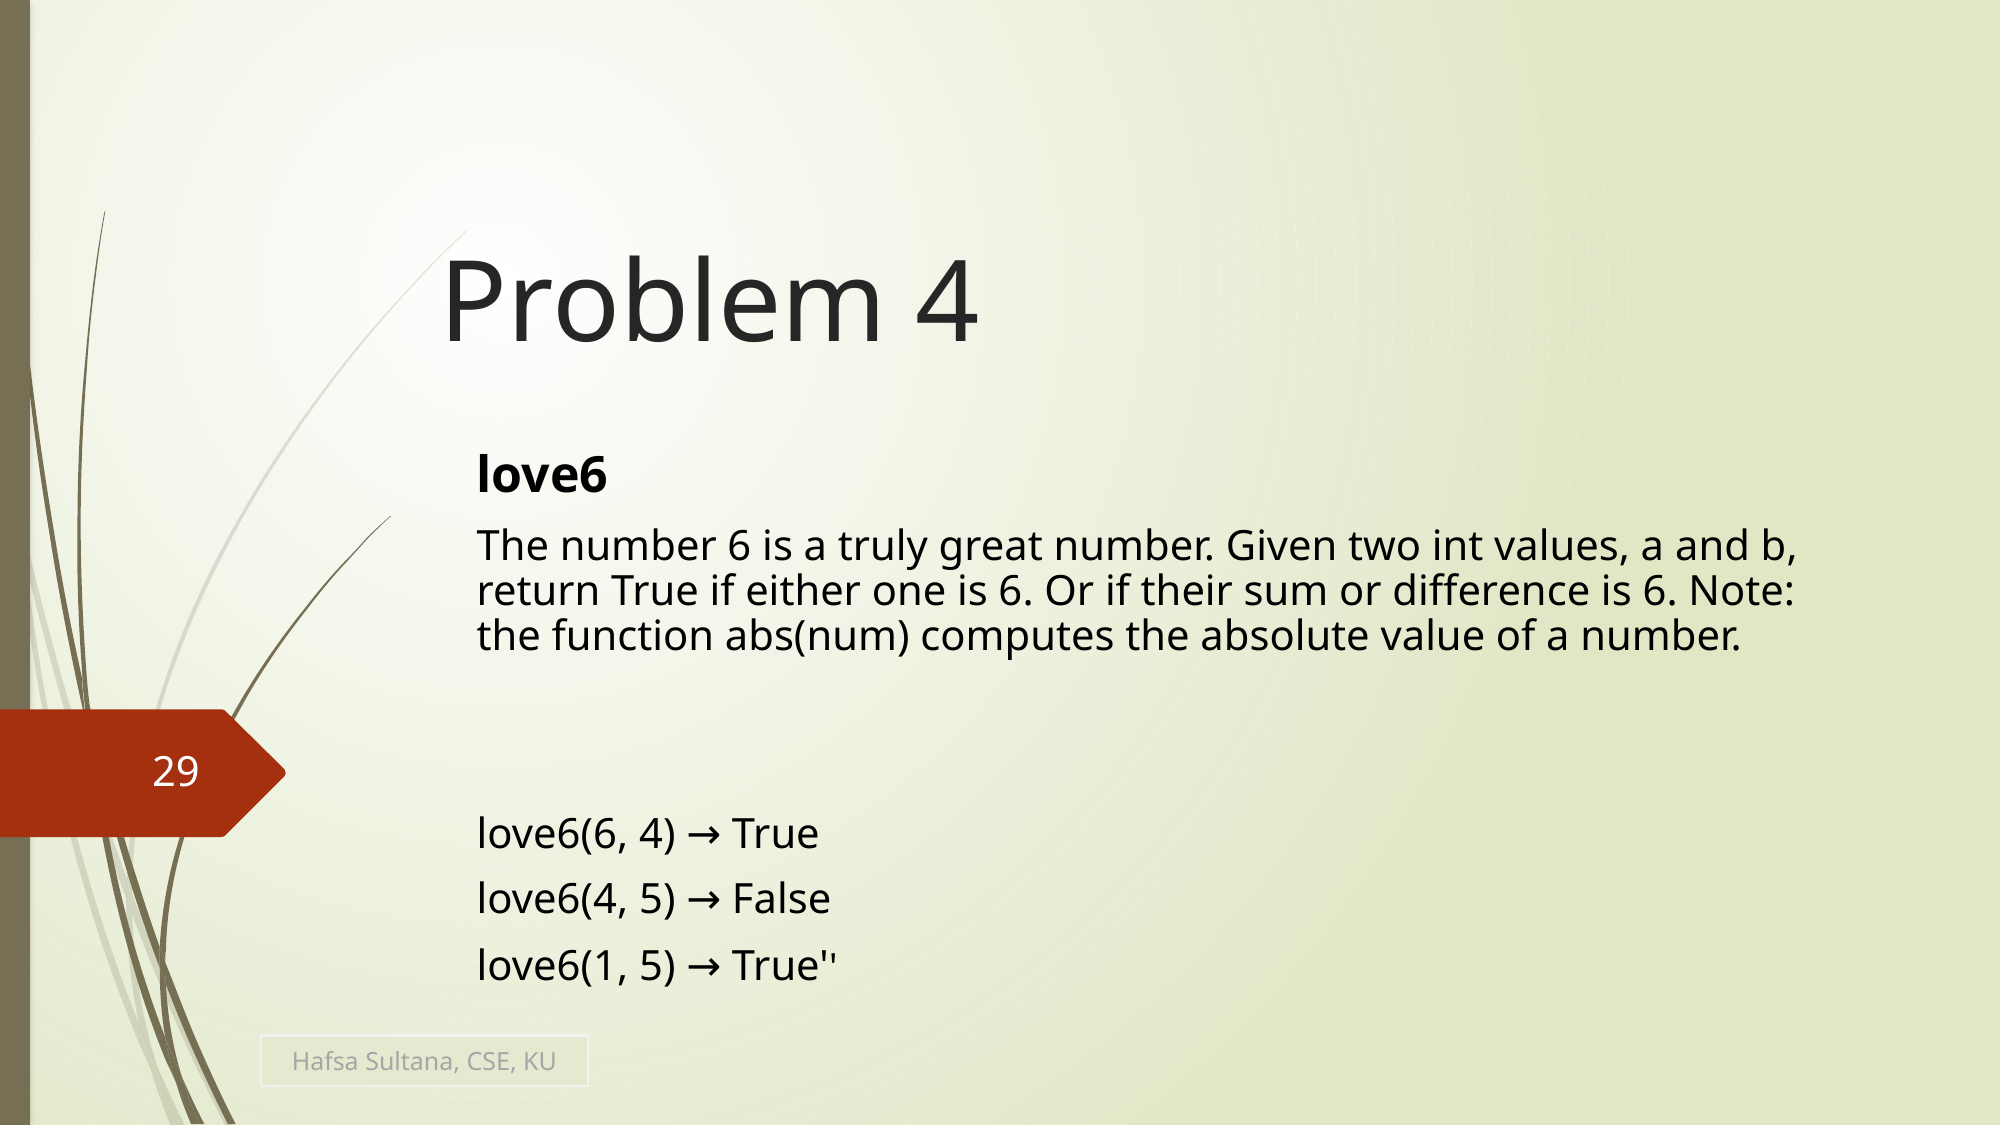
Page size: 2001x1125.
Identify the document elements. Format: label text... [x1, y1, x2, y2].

title Problem 4 [424, 0, 1888, 372]
slide_number 29 [87, 743, 216, 803]
subtitle love6 The number 6 is a truly great number. Given two int values, a and b, return True if either one is 6. Or if their sum or difference is 6. Note: the function abs(num) computes the absolute value of a number. love6(6, 4) → True love6(4, 5) → False love6(1, 5) → True'' [461, 441, 1817, 1013]
text_box Hafsa Sultana, CSE, KU [260, 1034, 589, 1087]
